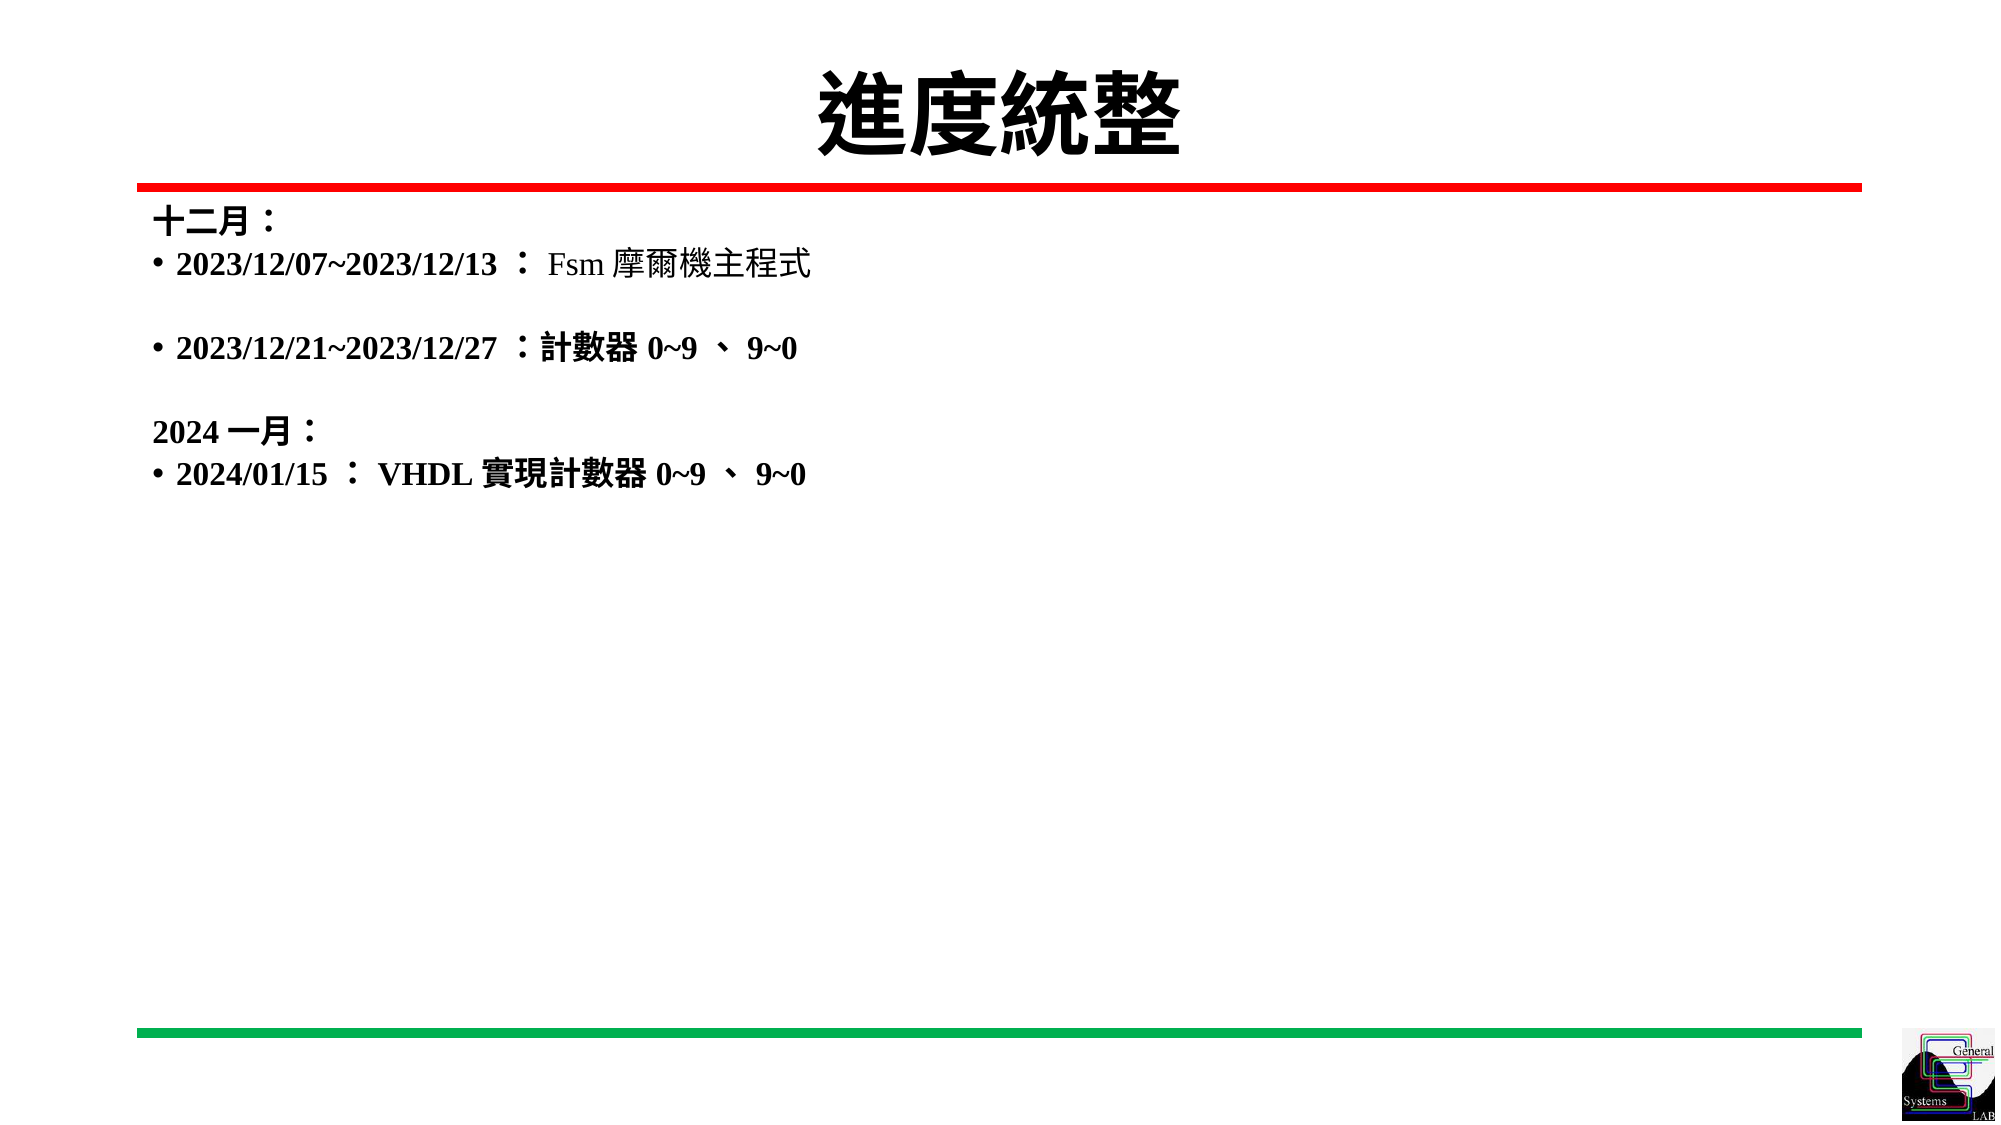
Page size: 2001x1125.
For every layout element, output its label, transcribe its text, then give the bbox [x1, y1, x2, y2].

title 進度統整 [137, 59, 1863, 178]
picture [1902, 1028, 1995, 1121]
text_box 十二月： 2023/12/07~2023/12/13：Fsm摩爾機主程式 2023/12/21~2023/12/27：計數器0~9、9~0 2024一月： 2024/01/15：VHDL實現計數器0~9、9~0 [137, 197, 1863, 1024]
